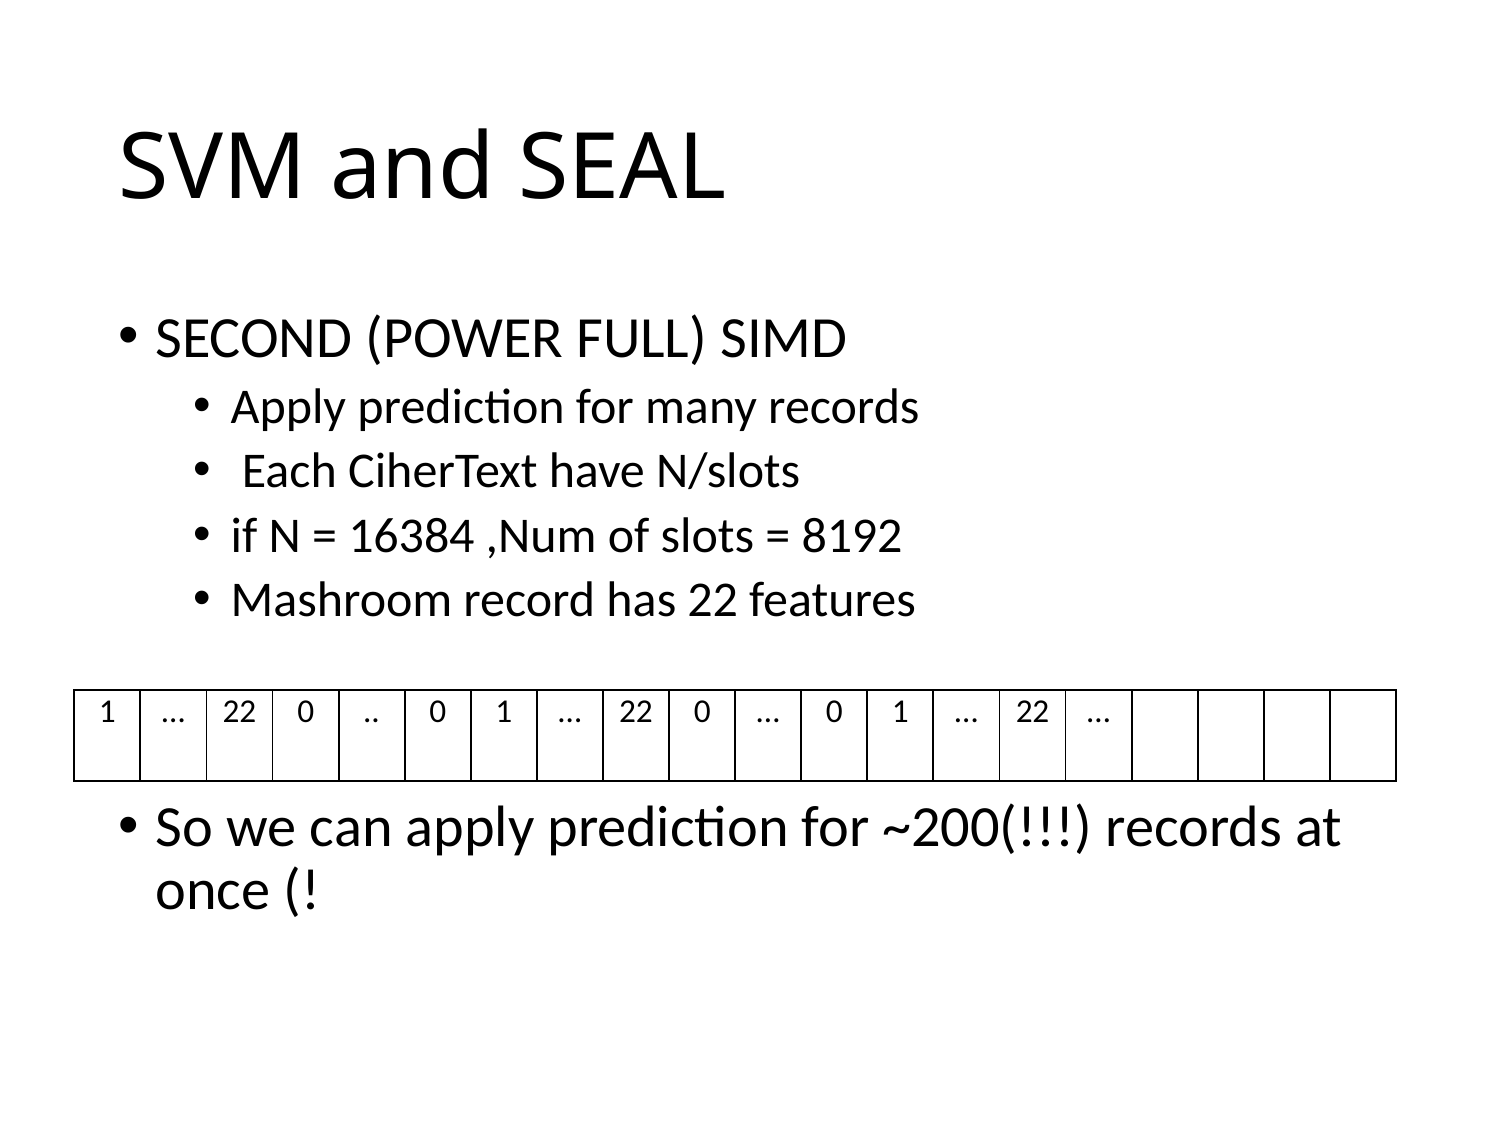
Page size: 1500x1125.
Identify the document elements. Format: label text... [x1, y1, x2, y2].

table_header 0 [802, 691, 866, 780]
table_header 0 [670, 691, 734, 780]
table_header 22 [604, 691, 668, 780]
table_header … [141, 691, 206, 780]
table_header 1 [868, 691, 932, 780]
table_header … [736, 691, 800, 780]
table_header 22 [207, 691, 272, 780]
table_header 22 [1000, 691, 1065, 780]
table_header … [1066, 691, 1131, 780]
table_header 0 [406, 691, 470, 780]
list SECOND (POWER FULL) SIMD Apply prediction for many records Each CiherText have N/slots if N = 16384 ,Num of slots = 8192 Mashroom record has 22 features So we can apply prediction for ~200(!!!) records at once (! [103, 782, 1397, 1014]
table_header 1 [472, 691, 536, 780]
table_header [1199, 691, 1263, 780]
table_header [1133, 691, 1197, 780]
table_header … [934, 691, 999, 780]
list SECOND (POWER FULL) SIMD Apply prediction for many records Each CiherText have N/slots if N = 16384 ,Num of slots = 8192 Mashroom record has 22 features So we can apply prediction for ~200(!!!) records at once (! [103, 299, 1397, 689]
table_header [1331, 691, 1395, 780]
table_header 0 [273, 691, 338, 780]
table_header .. [340, 691, 404, 780]
table_header 1 [75, 691, 139, 780]
table_header [1265, 691, 1329, 780]
table_header … [538, 691, 602, 780]
title SVM and SEAL [103, 59, 1397, 278]
